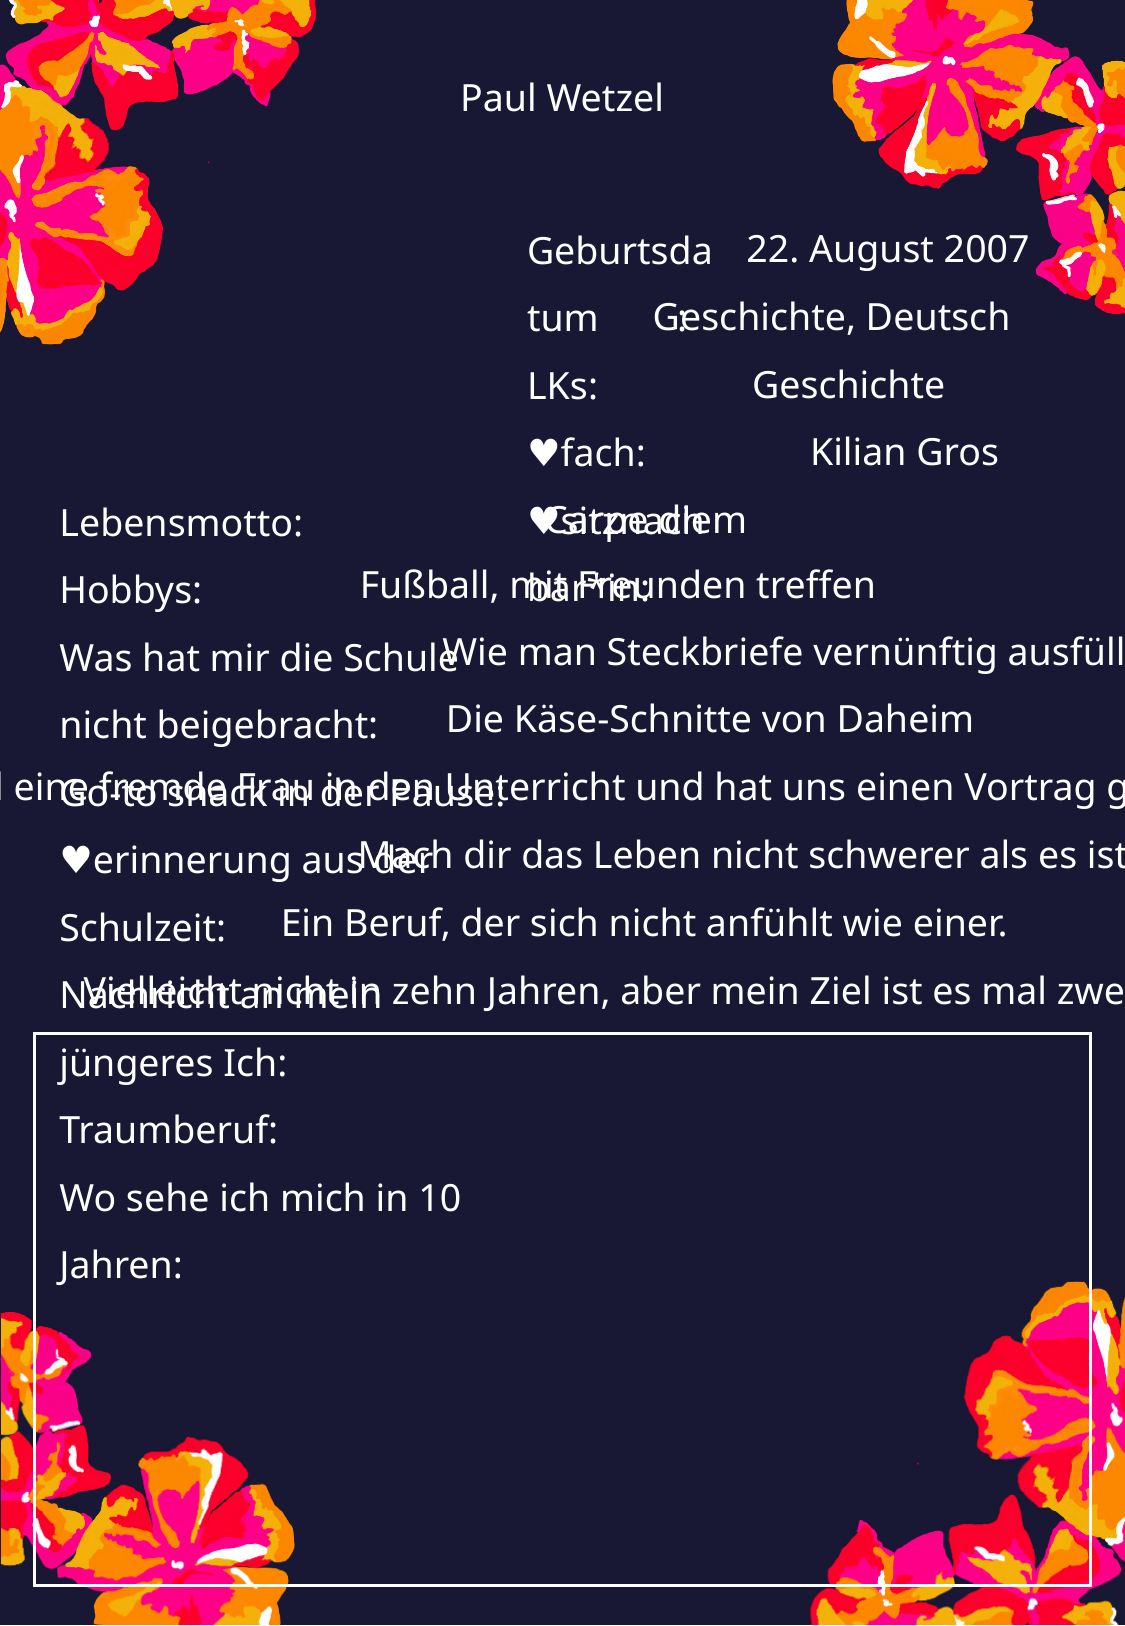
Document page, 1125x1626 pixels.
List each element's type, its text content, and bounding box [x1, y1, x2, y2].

text_box Vielleicht nicht in zehn Jahren, aber mein Ziel ist es mal zwei Esel zu haben. [68, 959, 1125, 1020]
text_box Die Käse-Schnitte von Daheim [431, 687, 990, 747]
text_box Wie man Steckbriefe vernünftig ausfüllt. [427, 620, 1125, 681]
text_box Mach dir das Leben nicht schwerer als es ist! [342, 823, 1125, 884]
text_box Geschichte [737, 353, 961, 414]
text_box Kilian Gros [795, 420, 1015, 481]
text_box Fußball, mit Freunden treffen [345, 553, 892, 614]
text_box Ein Beruf, der sich nicht anfühlt wie einer. [265, 891, 1024, 952]
text_box Carpe diem [529, 488, 763, 549]
text_box 22. August 2007 [731, 217, 1045, 278]
text_box Paul Wetzel [445, 66, 680, 127]
text_box In einer Daltonstunde kam einmal eine fremde Frau in den Unterricht und hat uns einen Vortrag gehalten, wie schlimm unsere Generation eigentlich sei. [0, 755, 1125, 816]
picture [0, 0, 1125, 755]
text_box Geschichte, Deutsch [637, 285, 1026, 391]
picture [1, 824, 1125, 1625]
